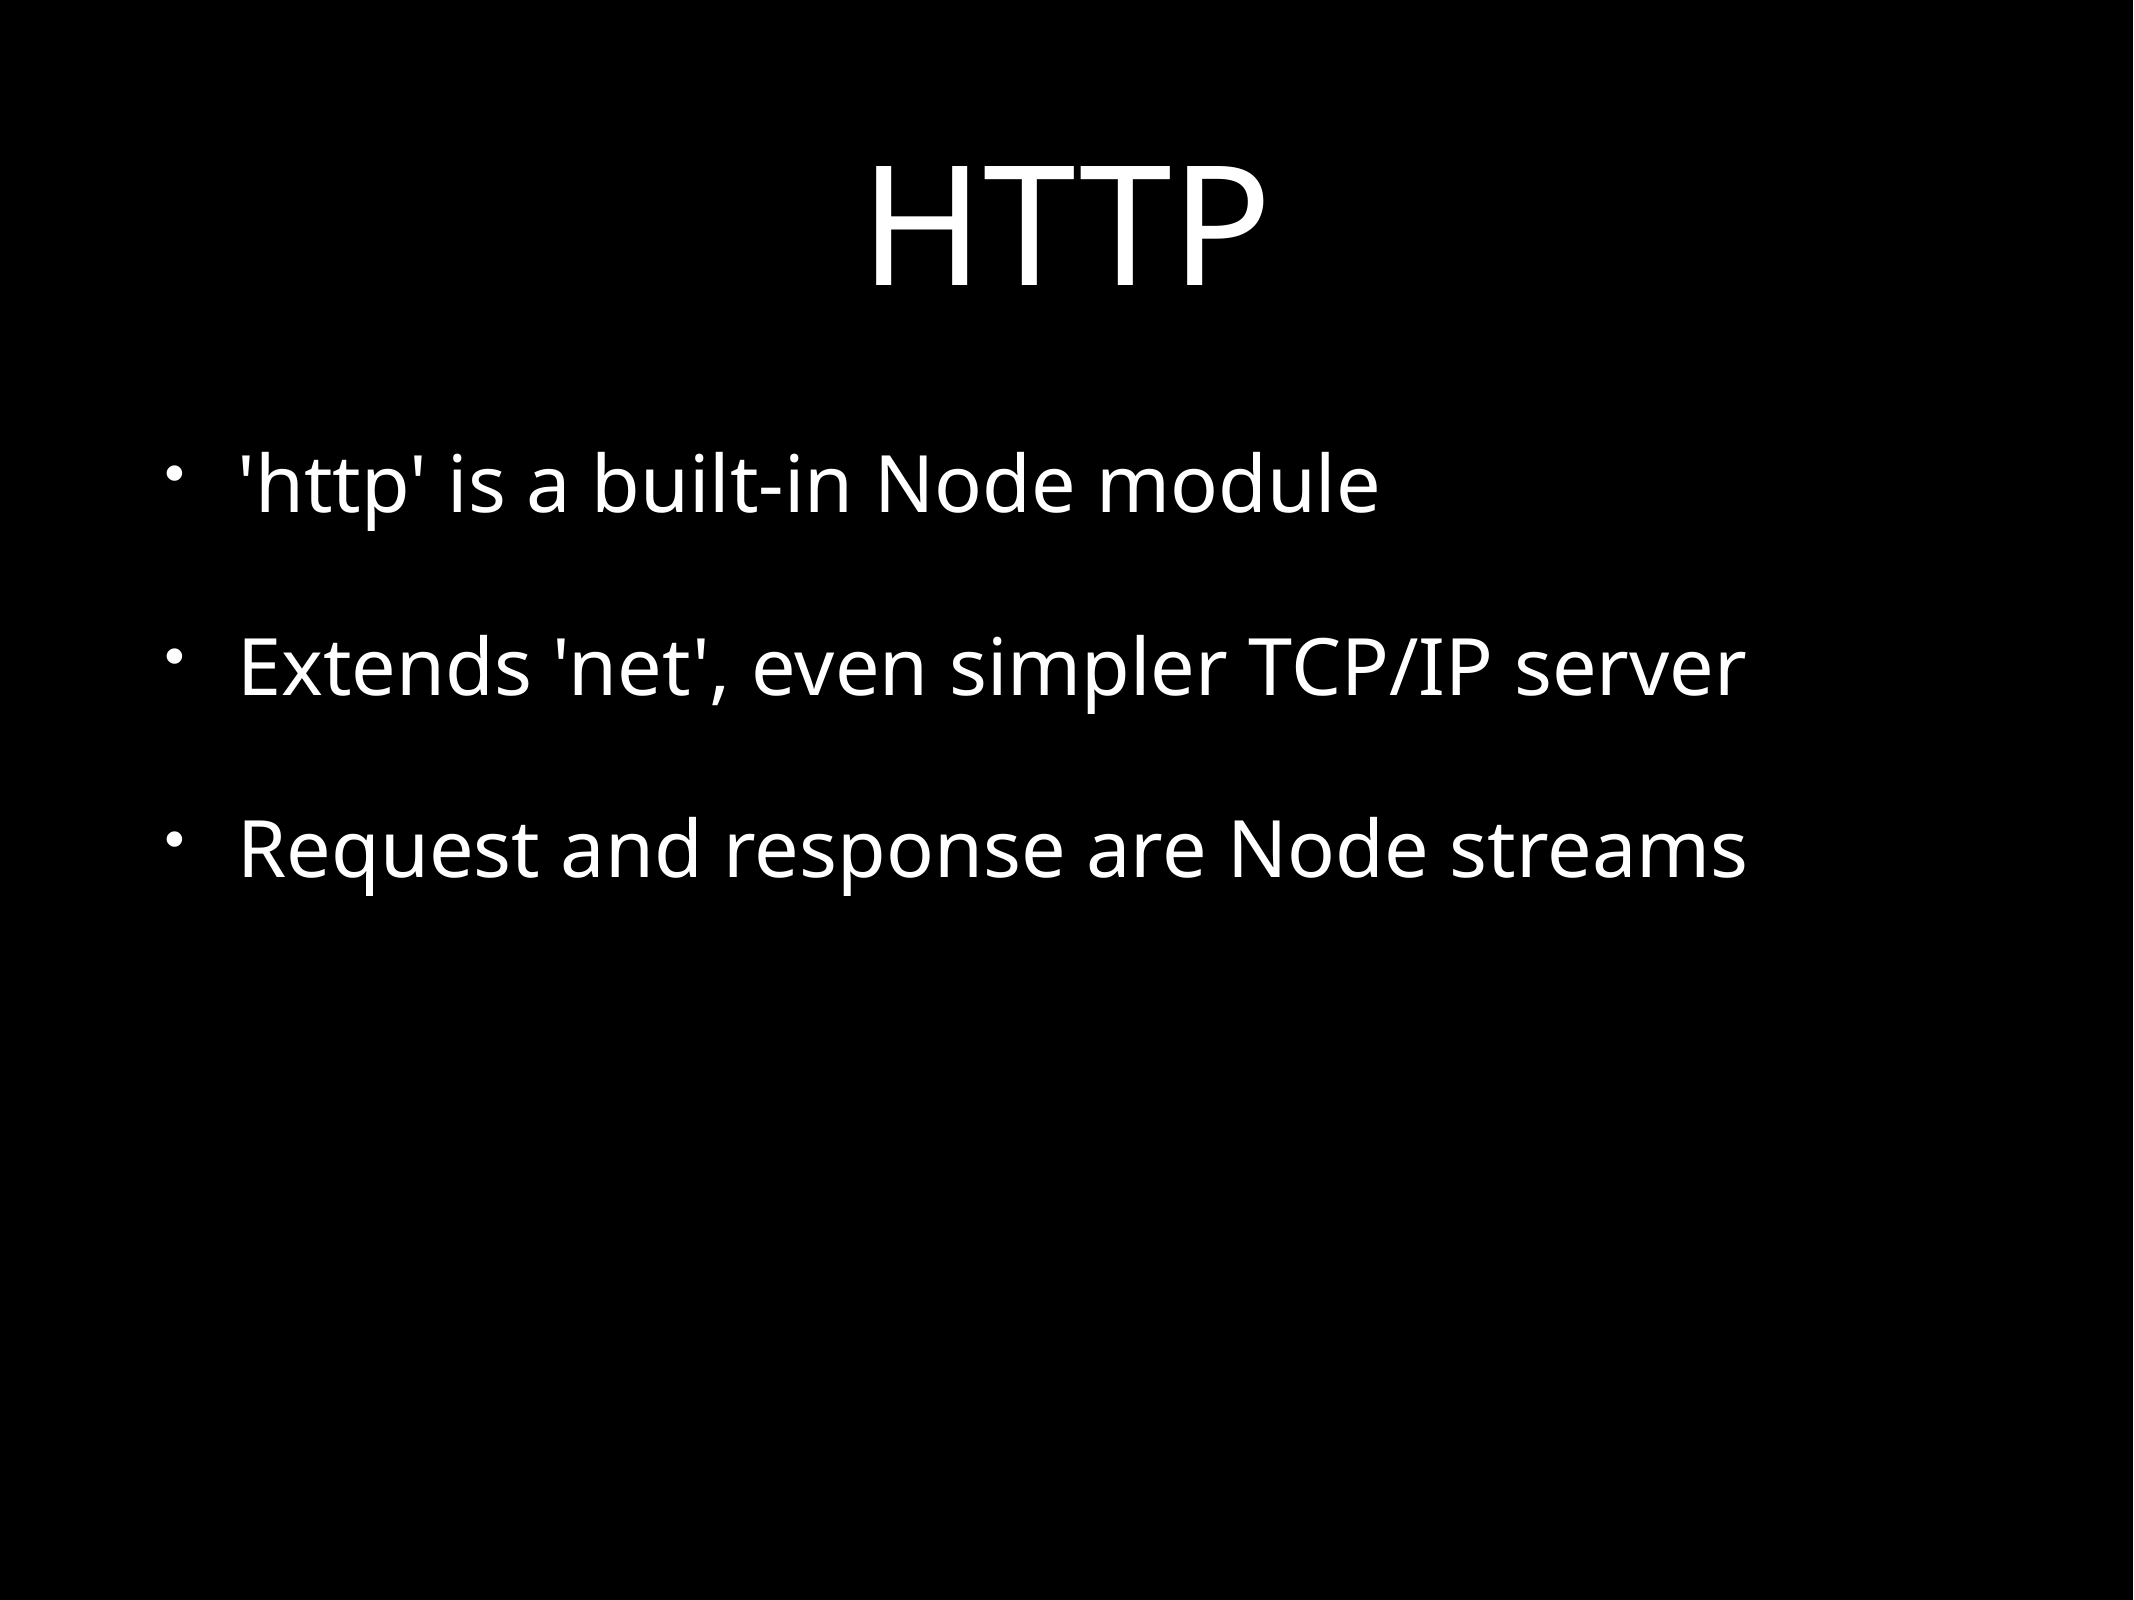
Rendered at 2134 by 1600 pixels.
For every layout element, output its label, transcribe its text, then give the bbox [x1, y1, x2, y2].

title HTTP [155, 41, 1978, 397]
list 'http' is a built-in Node module Extends 'net', even simpler TCP/IP server Request and response are Node streams [155, 424, 2067, 1457]
